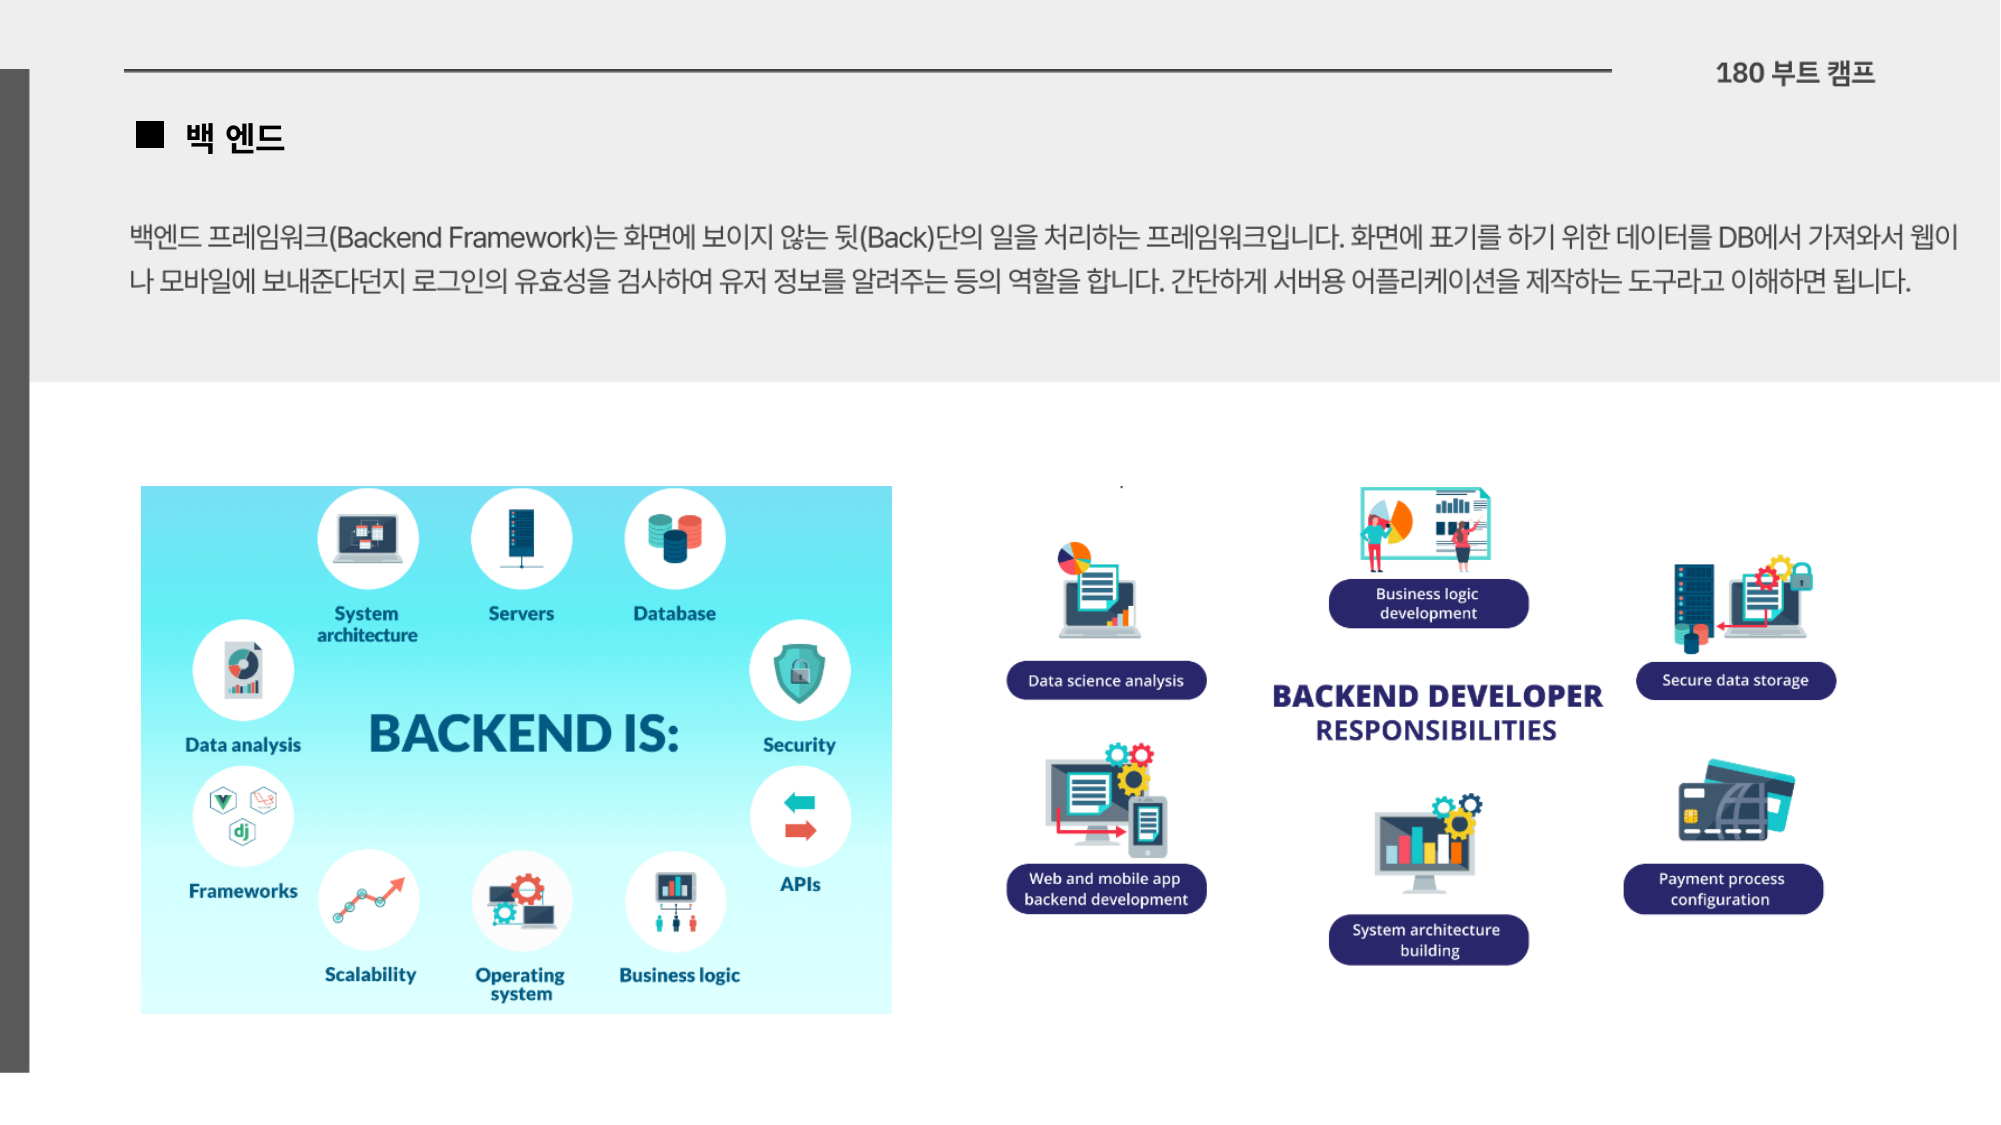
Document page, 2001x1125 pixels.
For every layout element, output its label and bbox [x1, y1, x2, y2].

picture [1653, 49, 1889, 106]
text_box [0, 69, 30, 1073]
text_box [124, 69, 1613, 73]
picture [141, 486, 892, 1014]
picture [1003, 486, 1859, 1014]
picture [125, 212, 1973, 316]
text_box [0, 0, 2000, 383]
